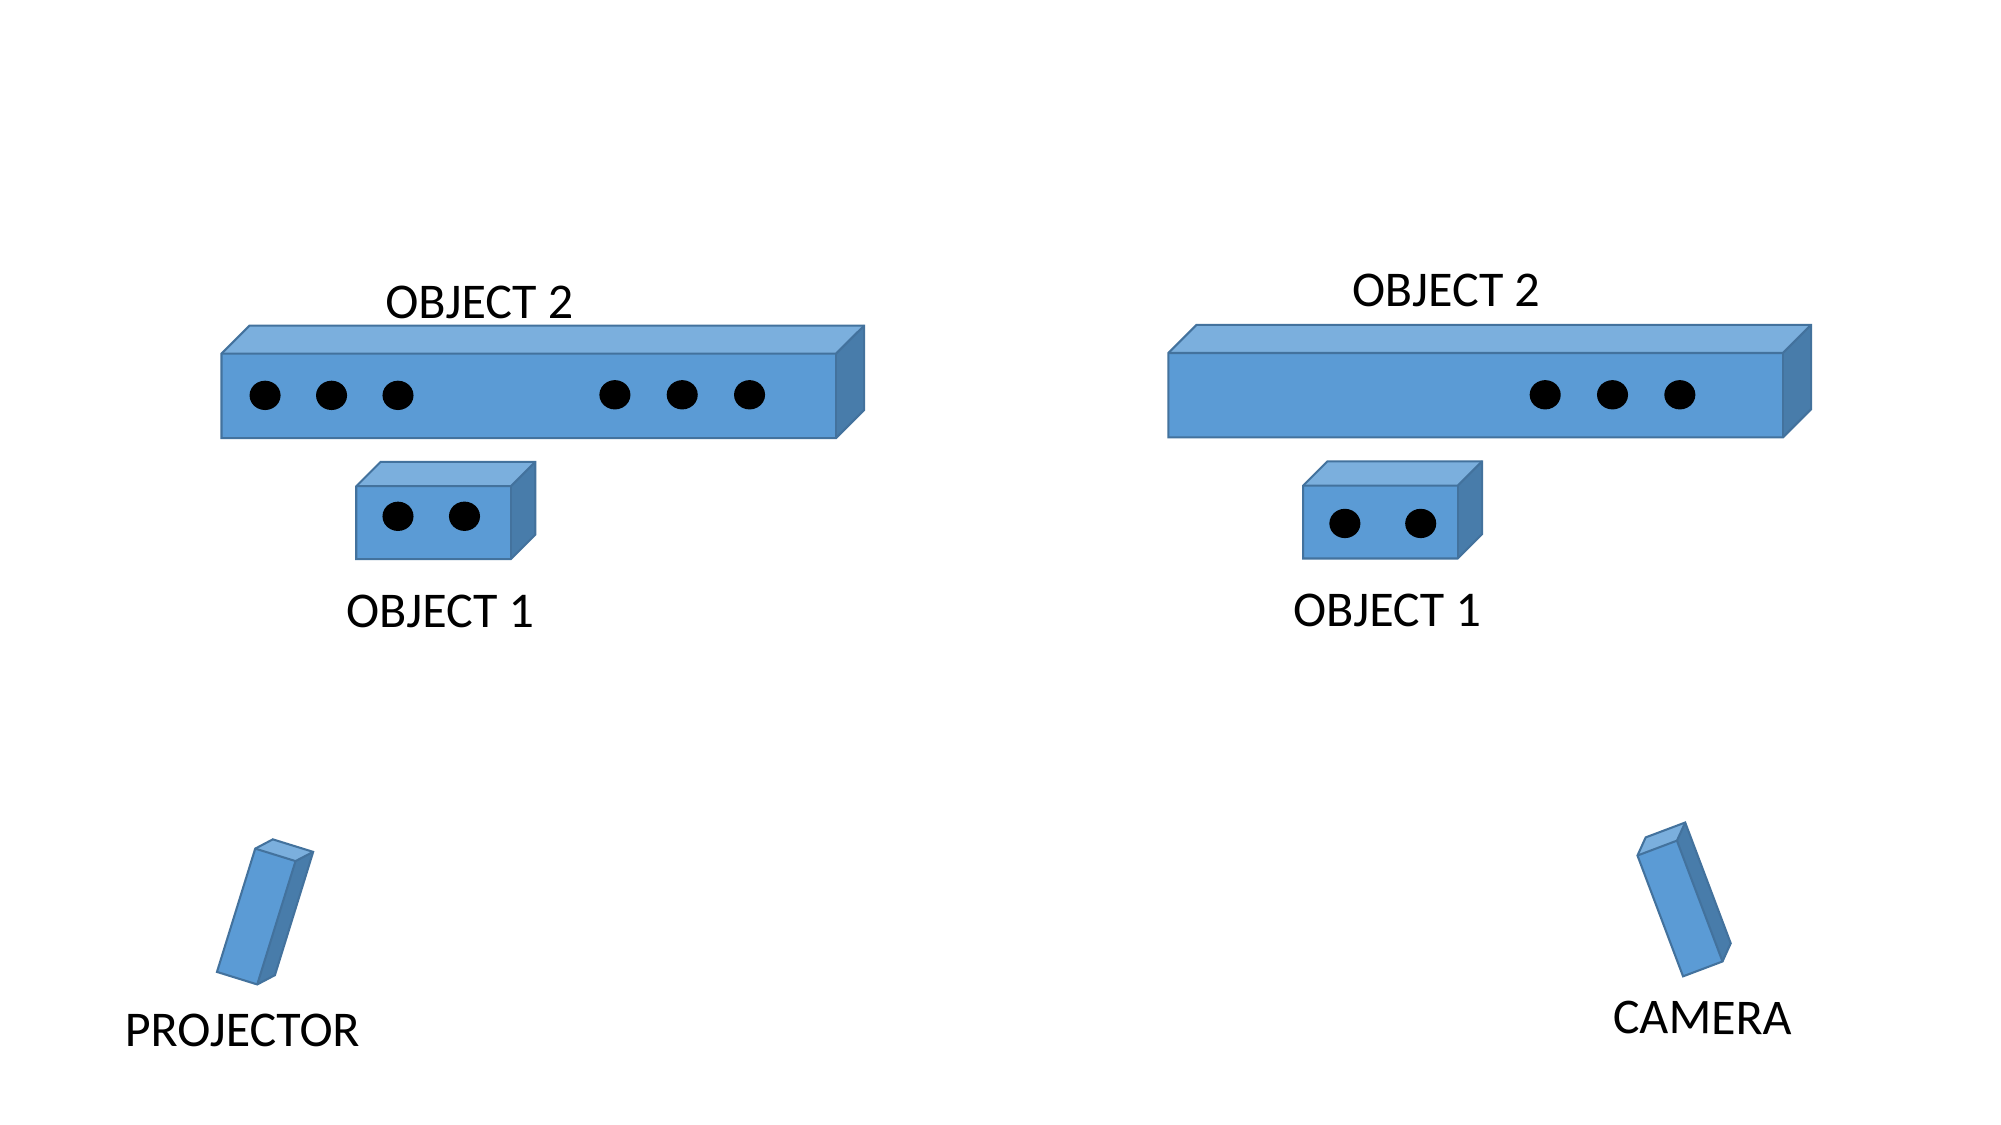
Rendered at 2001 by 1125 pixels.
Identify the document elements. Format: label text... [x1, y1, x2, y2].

text_box [1529, 380, 1561, 410]
text_box [382, 501, 414, 532]
text_box [316, 380, 348, 411]
text_box [382, 380, 414, 411]
text_box [220, 324, 866, 440]
text_box [734, 380, 766, 410]
text_box [1636, 821, 1732, 976]
text_box OBJECT 2 [370, 261, 599, 337]
text_box [1167, 323, 1813, 439]
text_box [1329, 508, 1361, 539]
text_box OBJECT 1 [331, 569, 560, 645]
text_box [249, 380, 281, 411]
text_box [666, 380, 698, 410]
text_box [215, 838, 315, 986]
text_box [1405, 508, 1437, 539]
text_box [355, 460, 537, 561]
text_box PROJECTOR [109, 988, 384, 1064]
text_box [1596, 380, 1629, 410]
text_box OBJECT 1 [1278, 569, 1506, 644]
text_box [1664, 380, 1696, 410]
text_box [599, 380, 631, 410]
text_box CAMERA [1597, 976, 1812, 1053]
text_box [1302, 460, 1484, 560]
text_box OBJECT 2 [1337, 249, 1565, 325]
text_box [448, 501, 481, 531]
